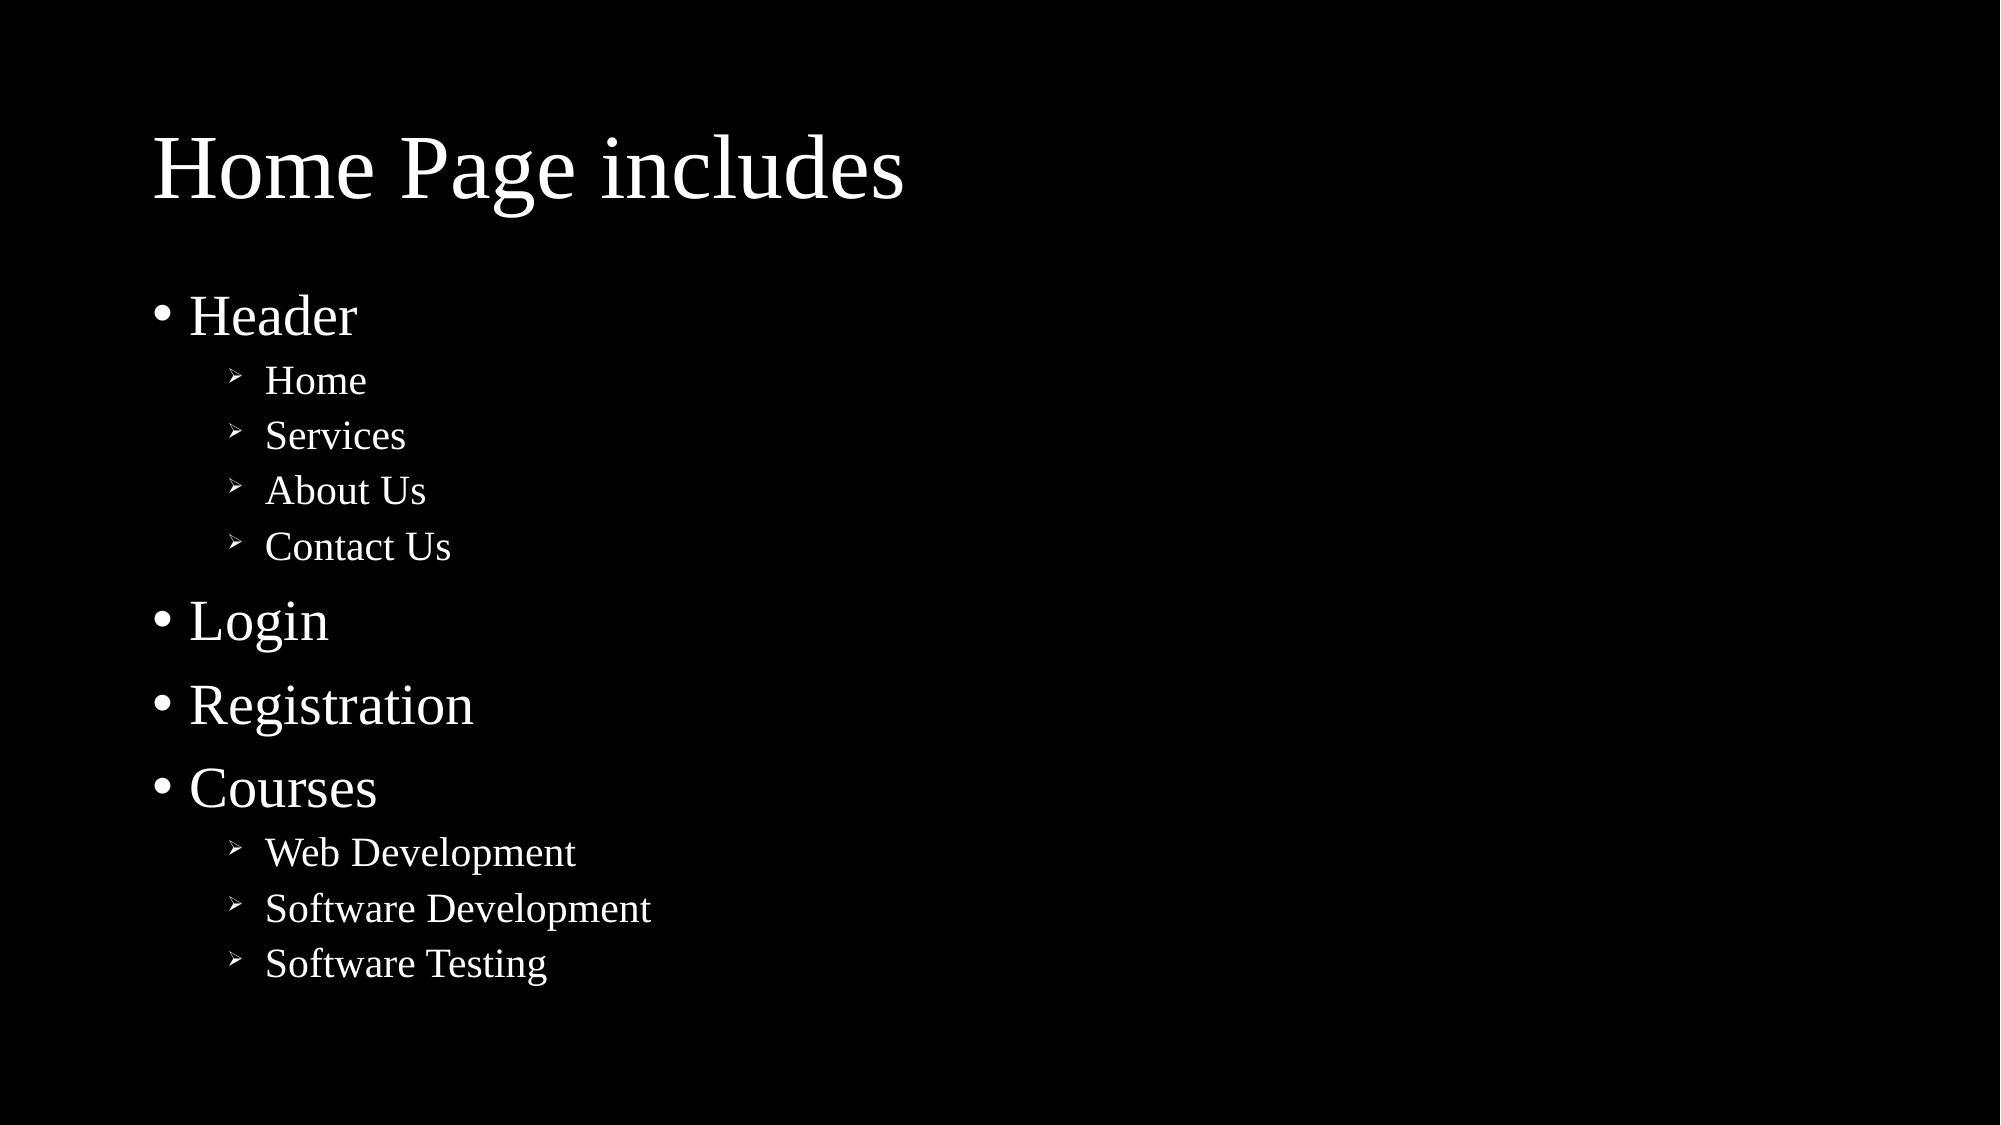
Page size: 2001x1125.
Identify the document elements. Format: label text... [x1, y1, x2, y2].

list Header Home Services About Us Contact Us Login Registration Courses Web Development Software Development Software Testing [137, 277, 1863, 1014]
title Home Page includes [137, 59, 1863, 277]
